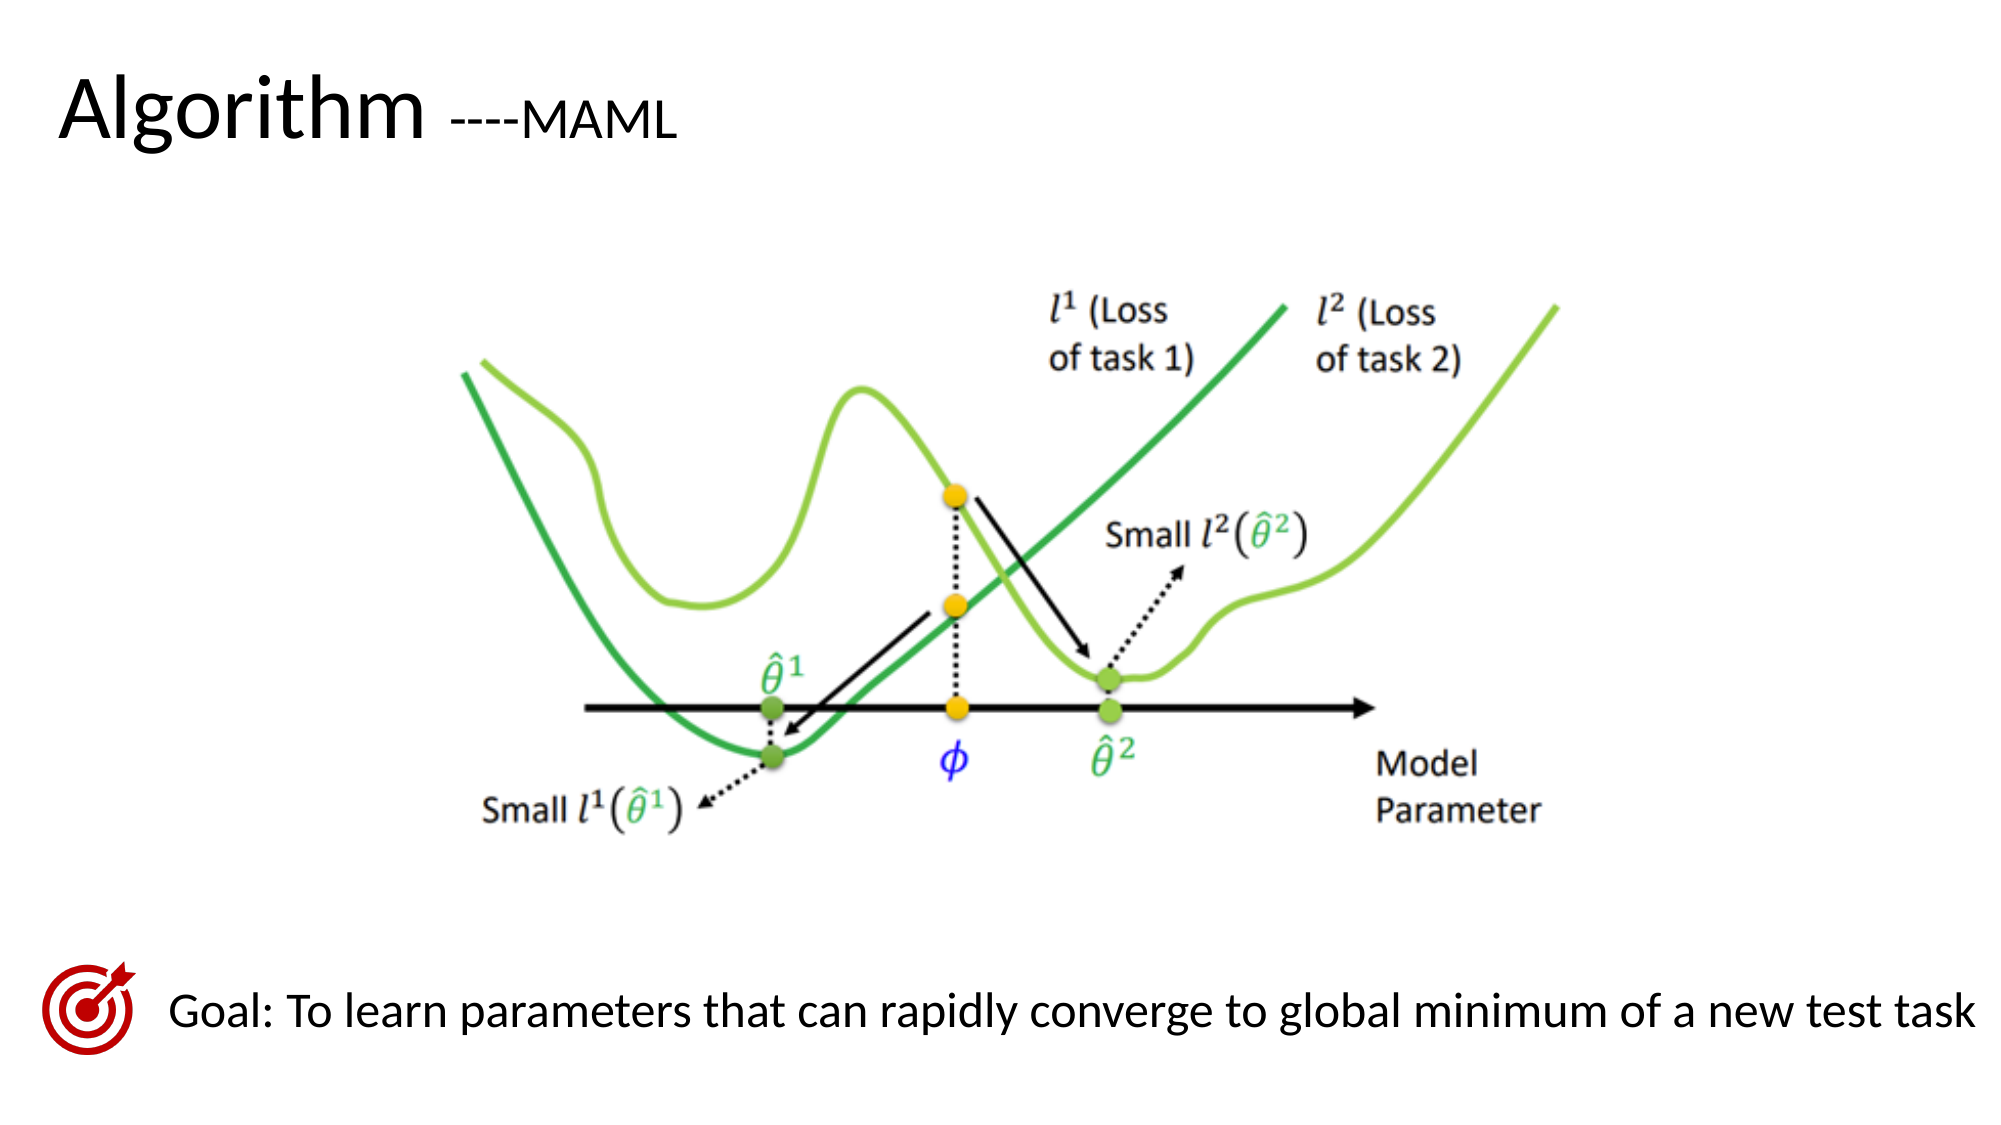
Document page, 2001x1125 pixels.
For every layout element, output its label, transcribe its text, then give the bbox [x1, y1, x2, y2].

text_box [32, 951, 2000, 1065]
picture [433, 279, 1567, 846]
title Algorithm ----MAML [43, 0, 1769, 218]
